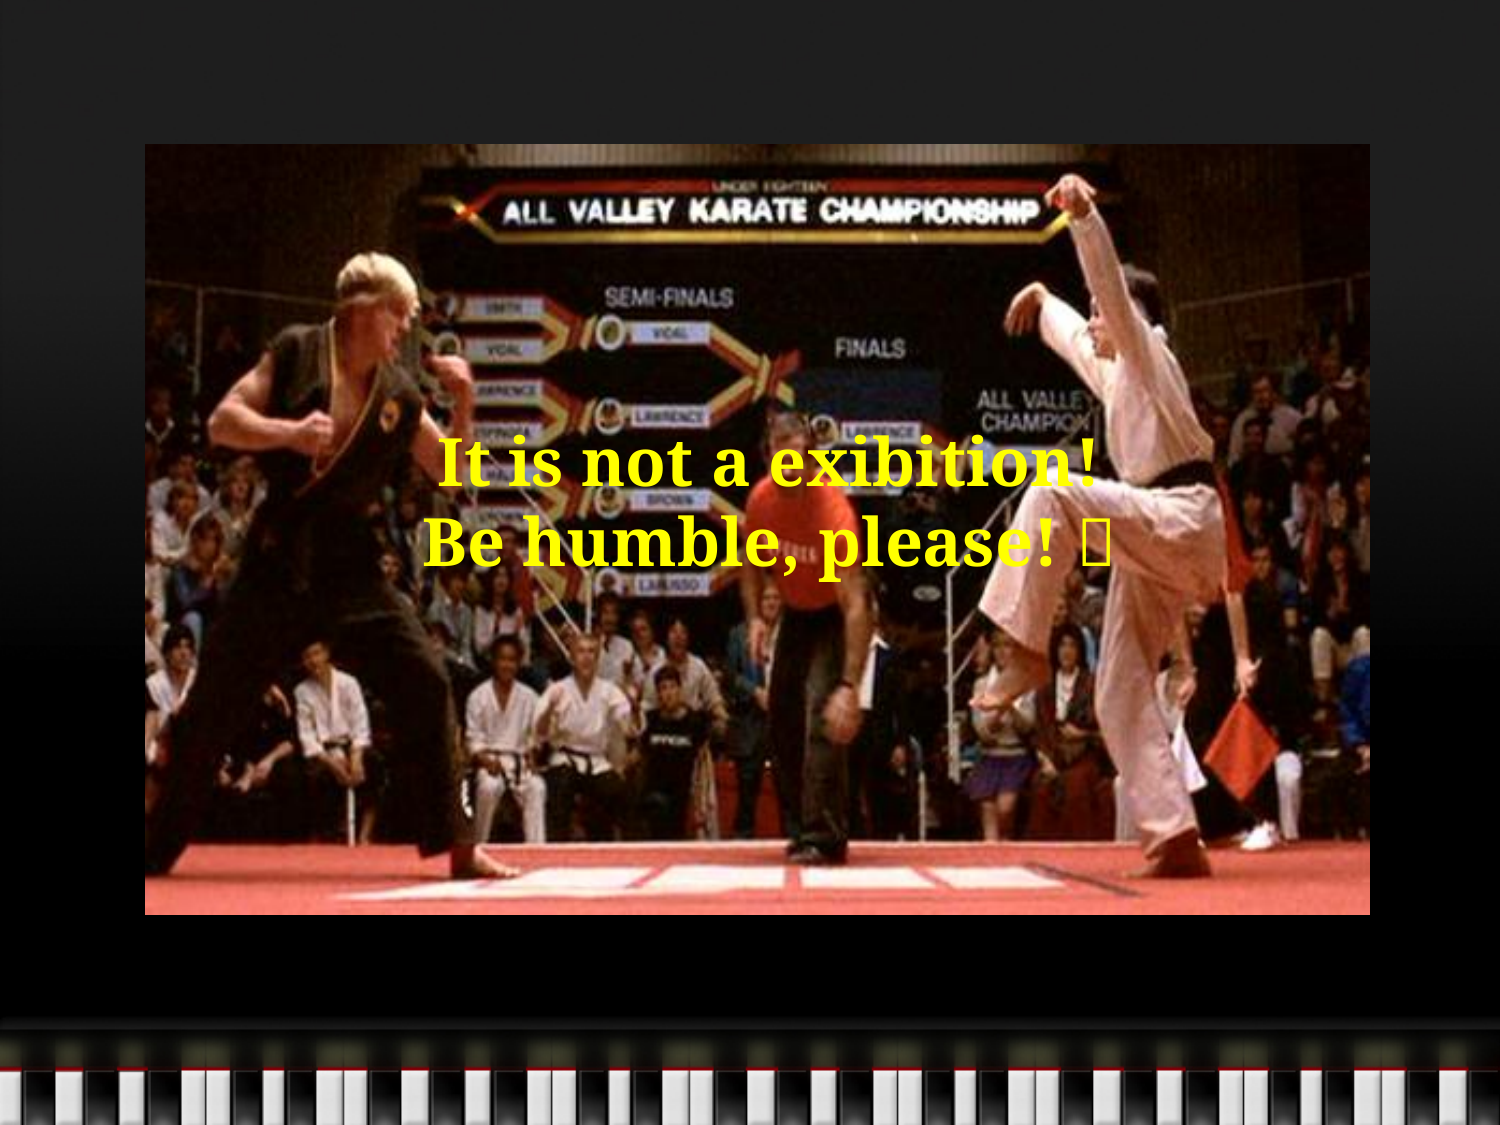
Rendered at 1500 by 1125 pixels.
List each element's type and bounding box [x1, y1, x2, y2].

list [125, 143, 1389, 916]
picture [0, 0, 1500, 1125]
